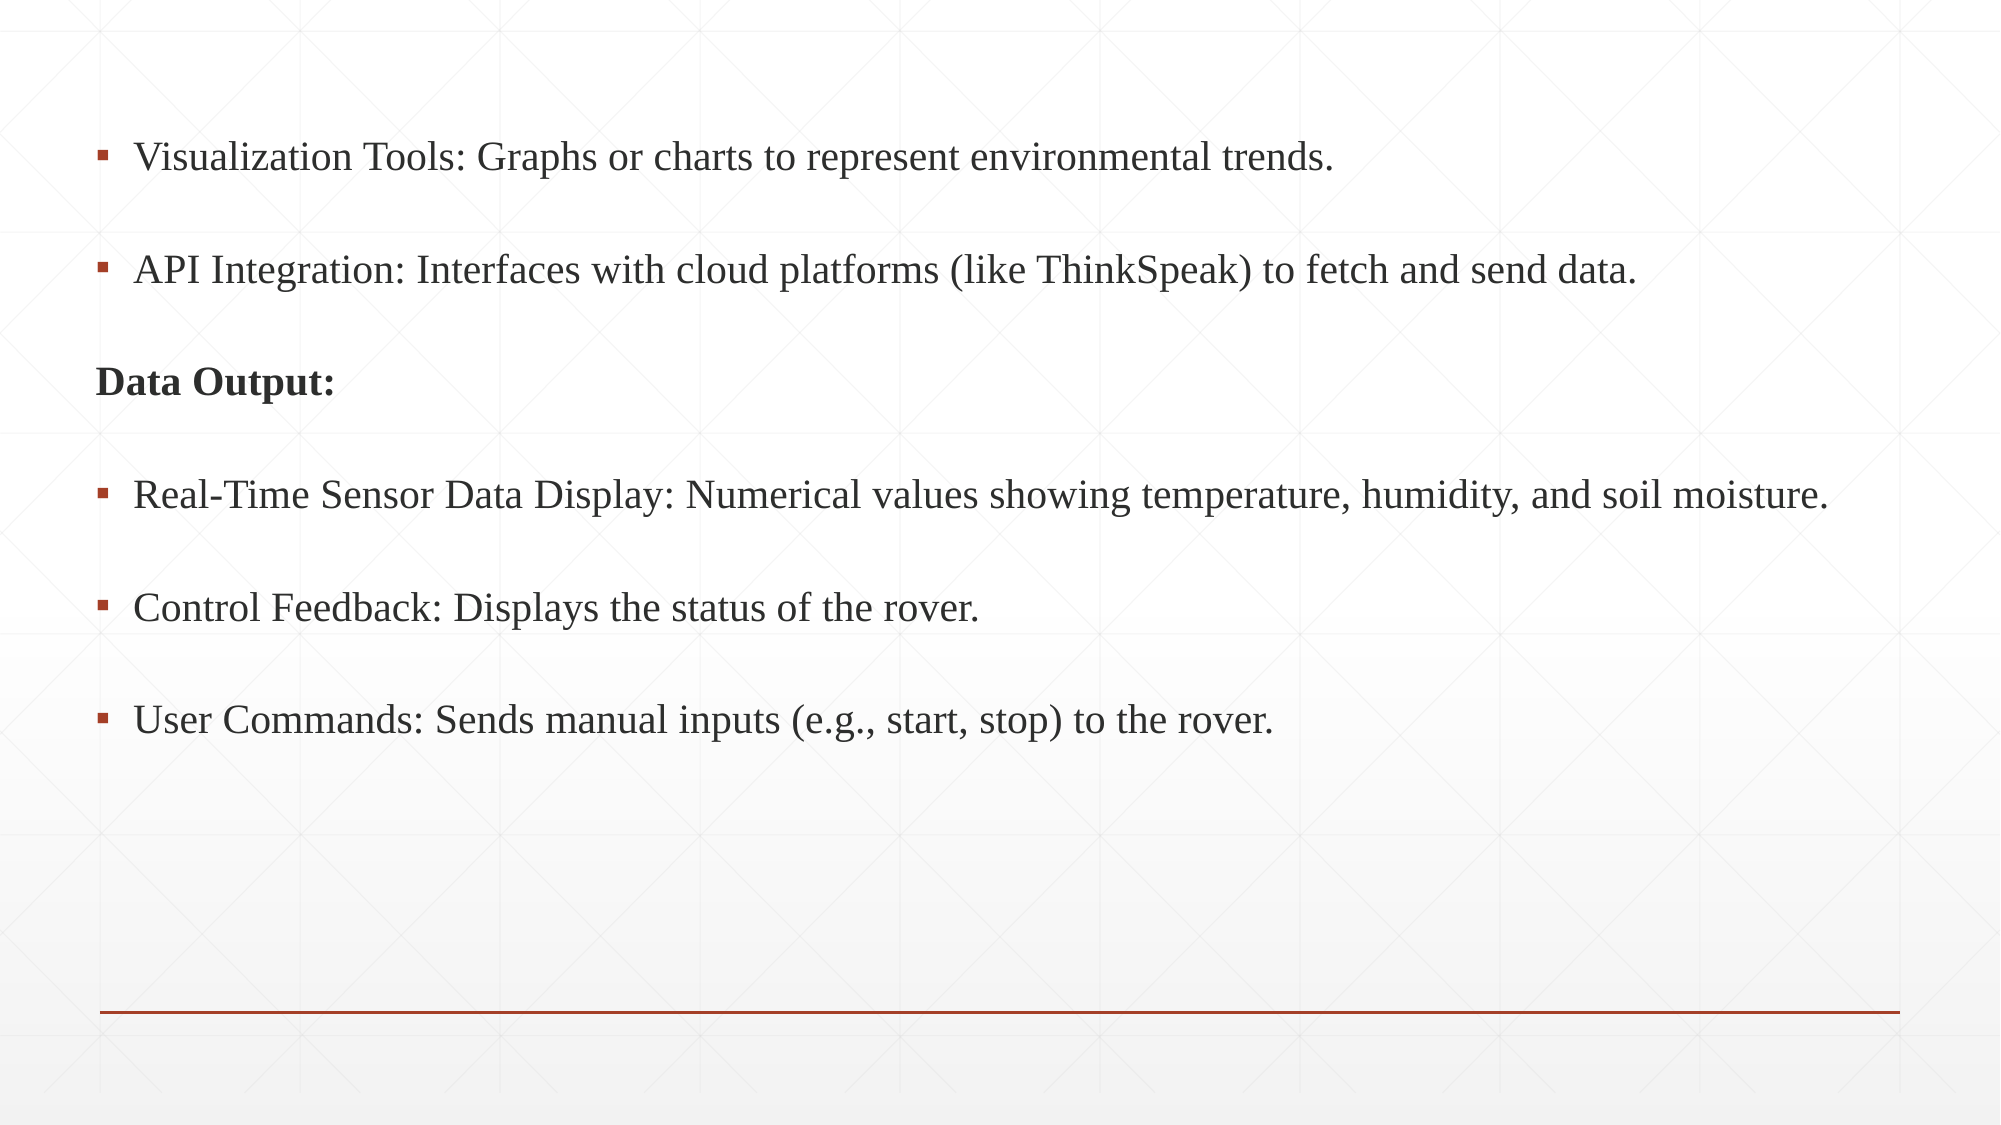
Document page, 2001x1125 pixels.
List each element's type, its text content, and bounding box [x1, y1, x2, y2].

list Visualization Tools: Graphs or charts to represent environmental trends. API Integration: Interfaces with cloud platforms (like ThinkSpeak) to fetch and send data. Data Output: Real-Time Sensor Data Display: Numerical values showing temperature, humidity, and soil moisture. Control Feedback: Displays the status of the rover. User Commands: Sends manual inputs (e.g., start, stop) to the rover. [80, 96, 1920, 1029]
